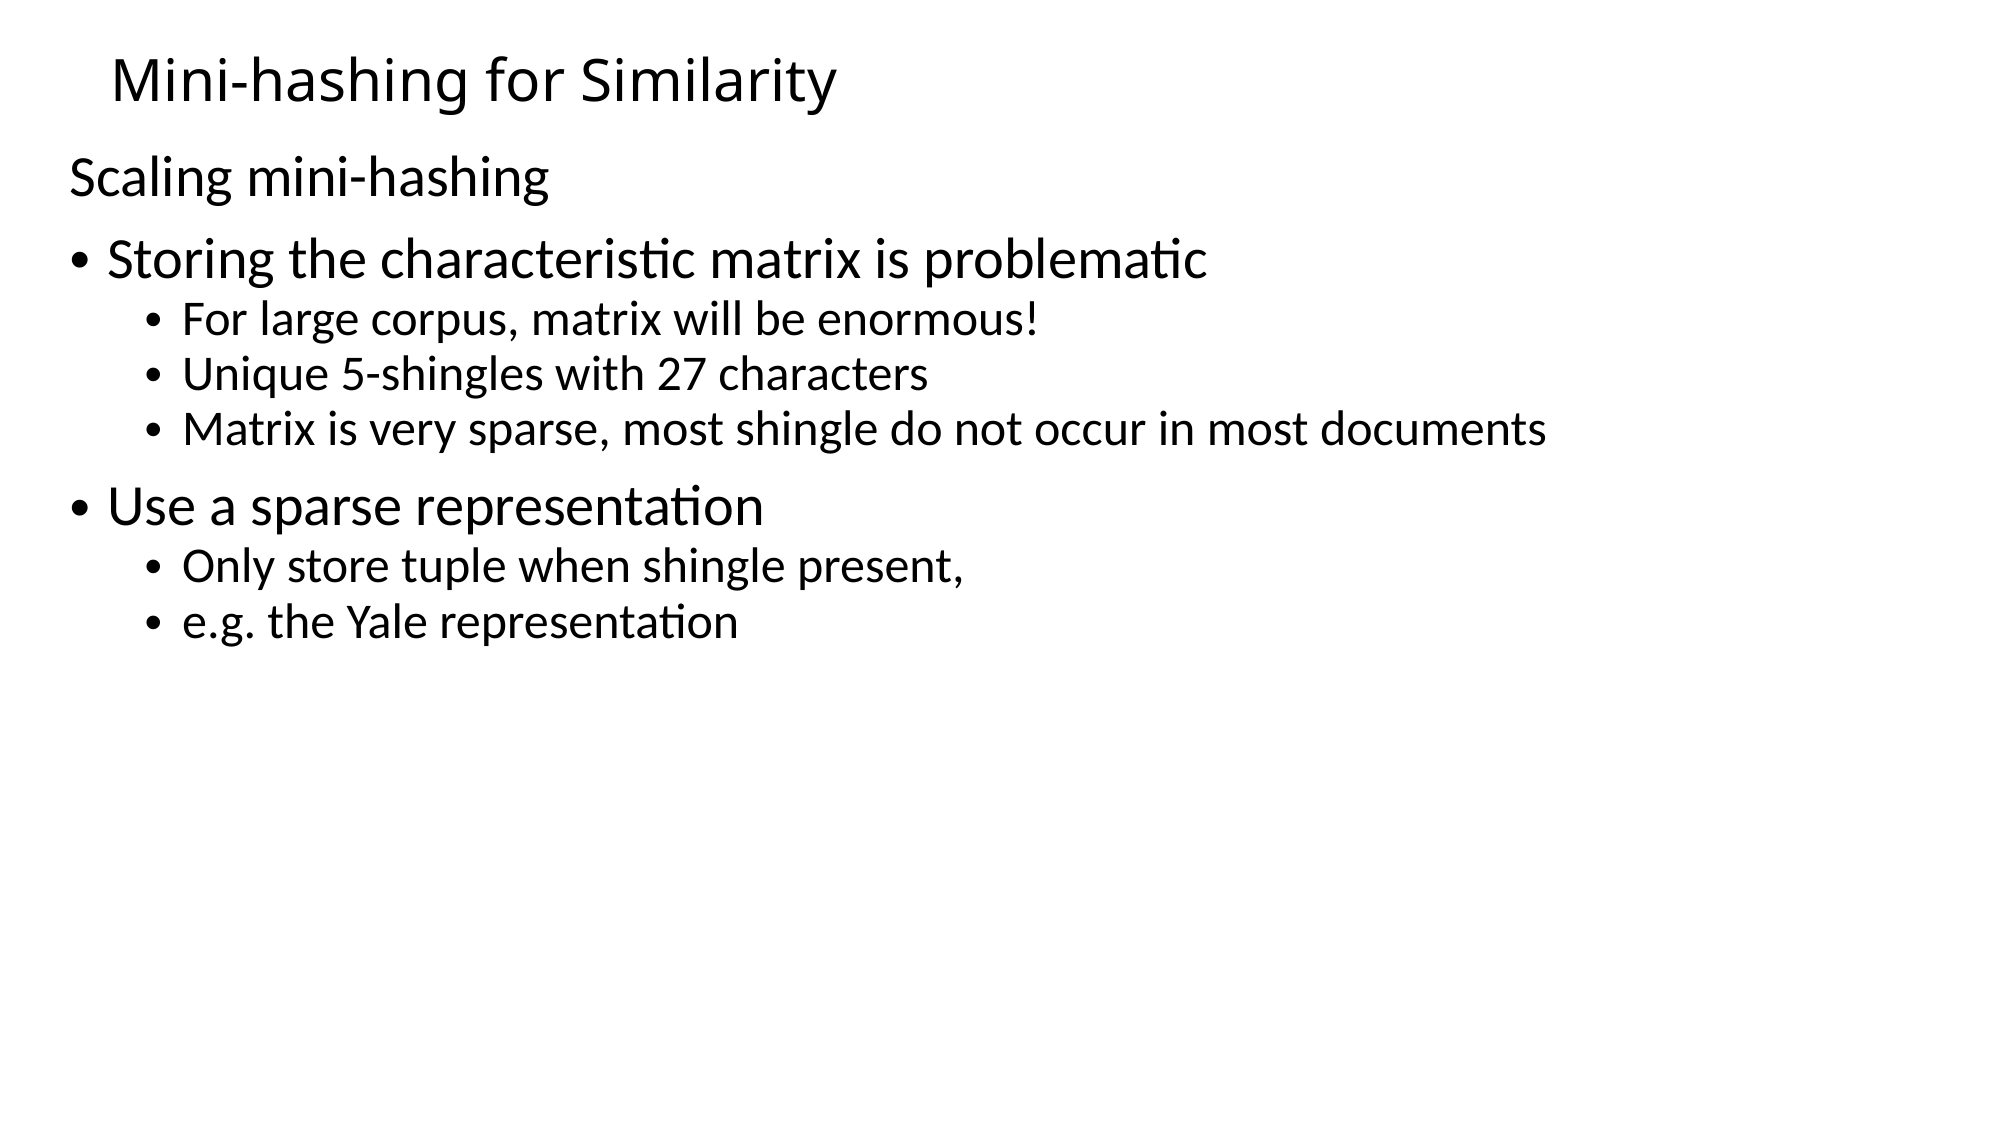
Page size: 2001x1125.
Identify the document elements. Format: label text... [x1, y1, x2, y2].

title Mini-hashing for Similarity [95, 36, 1821, 124]
